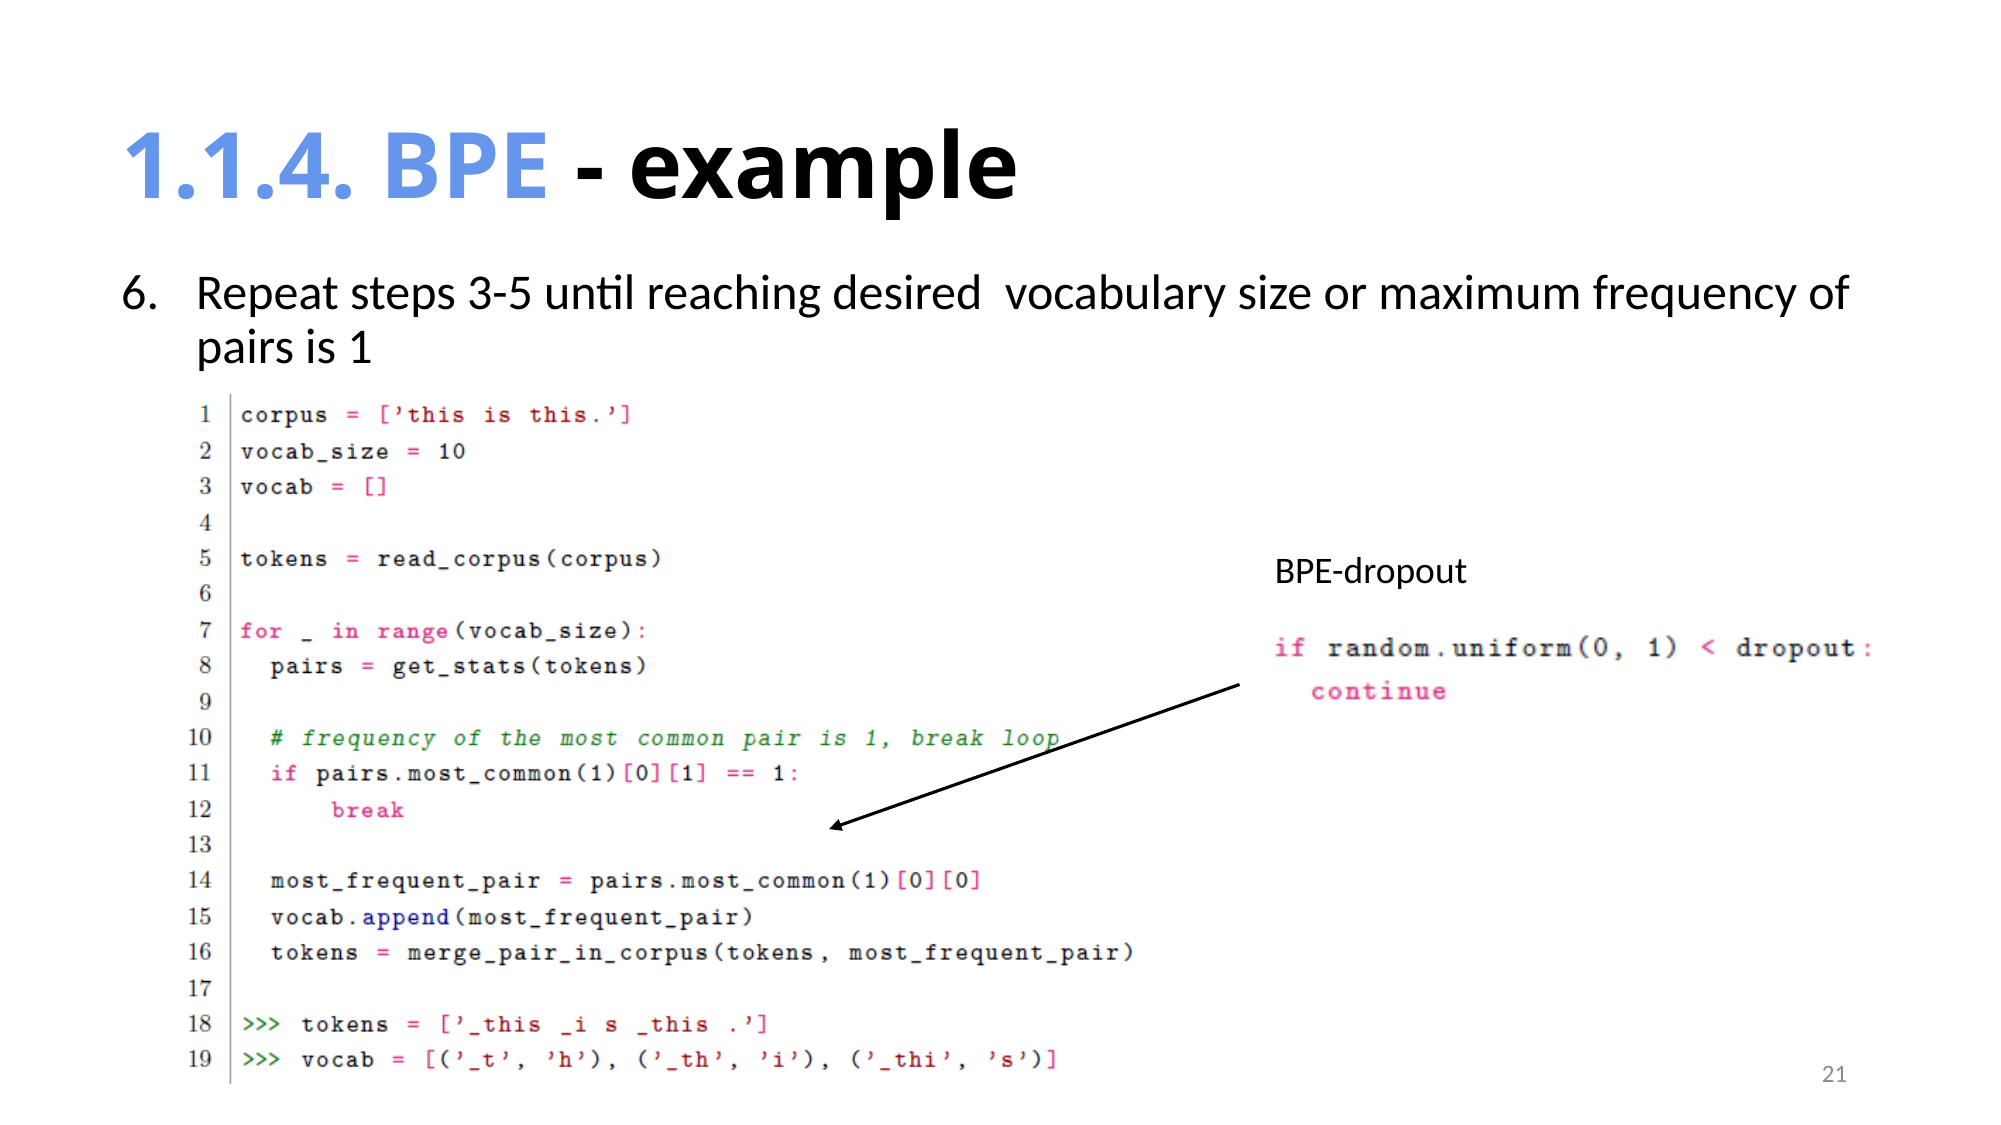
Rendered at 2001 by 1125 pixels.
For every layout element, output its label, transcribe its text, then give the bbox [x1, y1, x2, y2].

text_box BPE-dropout [1259, 538, 1863, 599]
title 1.1.4. BPE - example [106, 59, 1400, 259]
picture [189, 394, 1140, 1084]
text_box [828, 684, 1240, 830]
picture [1274, 634, 1873, 711]
slide_number 21 [1412, 1042, 1863, 1103]
list Repeat steps 3-5 until reaching desired vocabulary size or maximum frequency of pairs is 1 [106, 259, 1926, 395]
